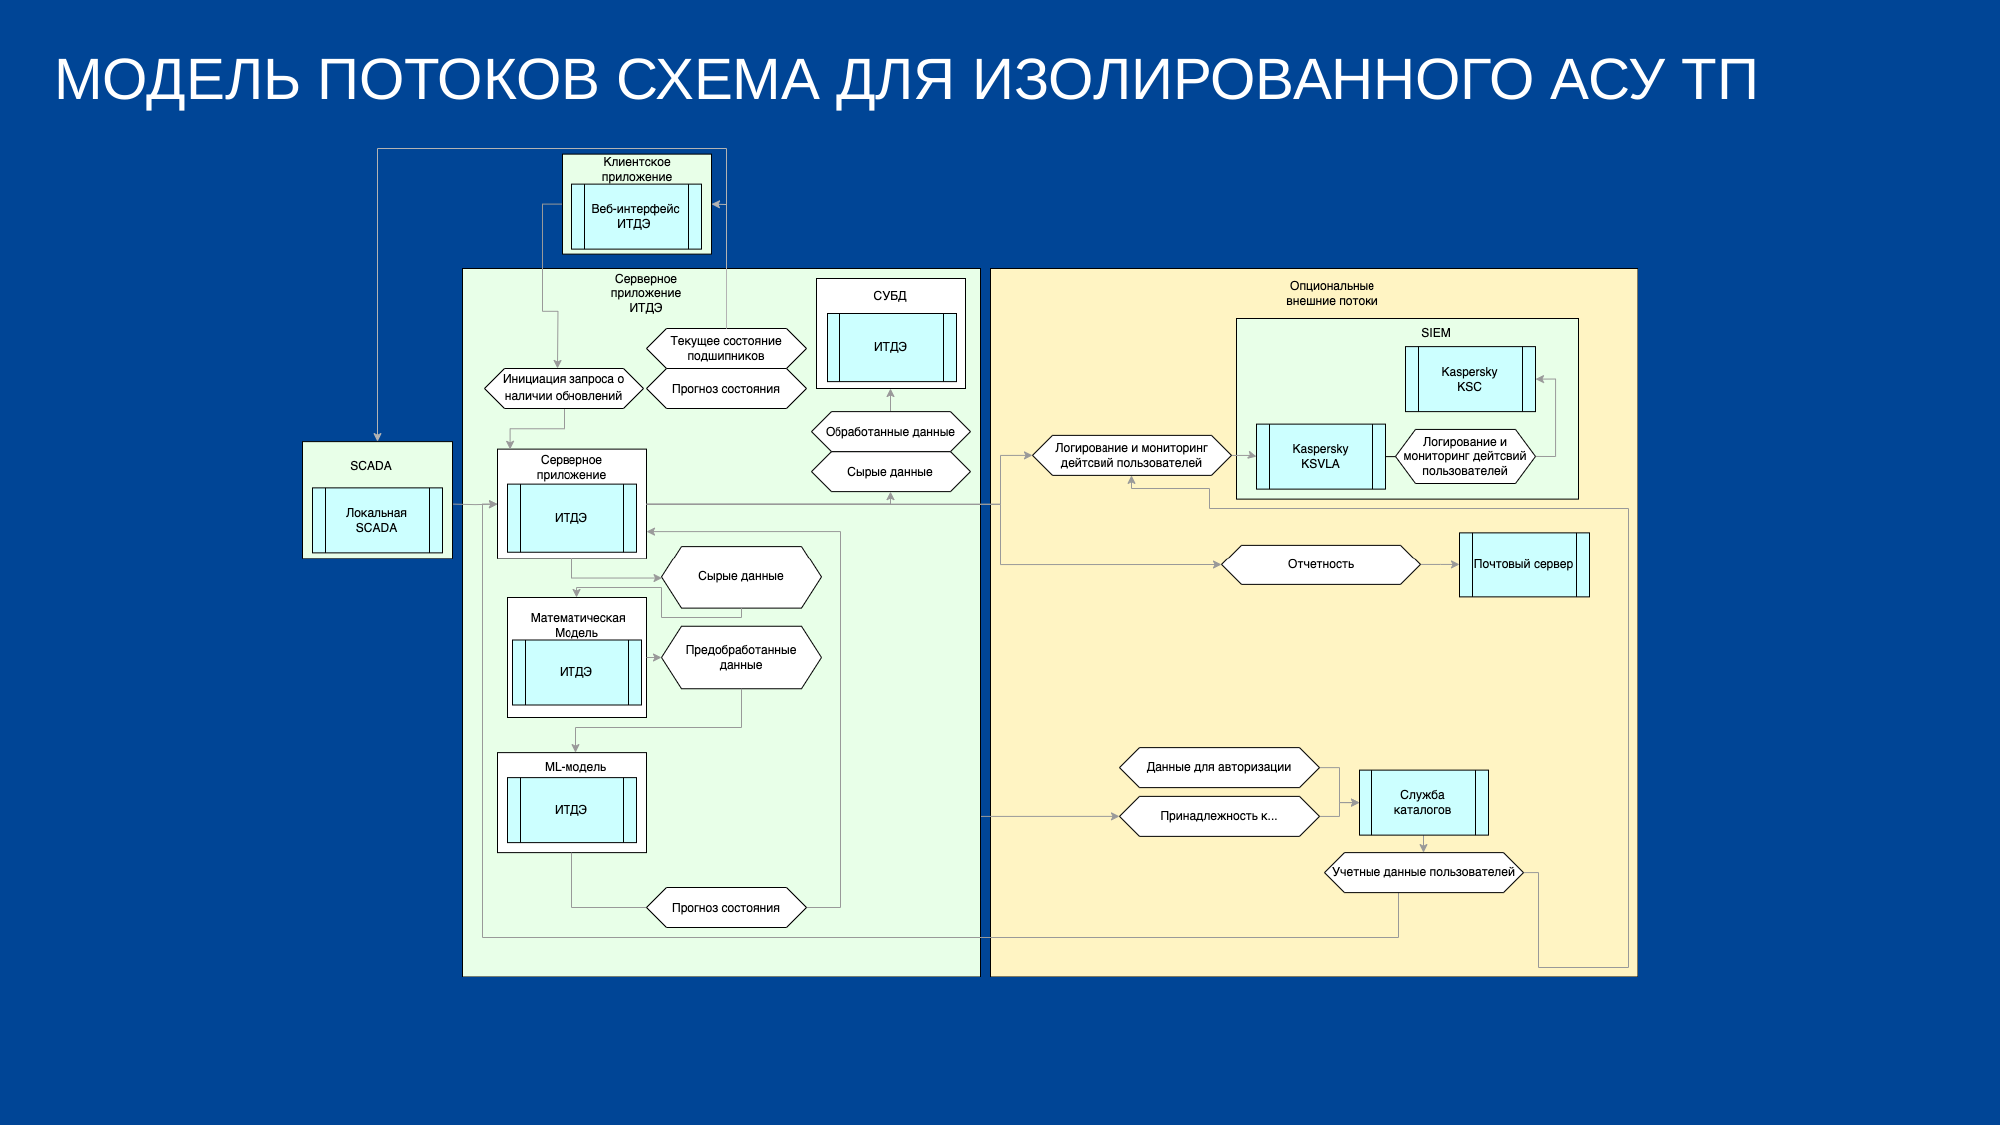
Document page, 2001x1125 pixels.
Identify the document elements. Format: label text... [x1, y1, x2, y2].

title Модель потоков схема для изолированного АСУ ТП [39, 46, 1946, 161]
picture [301, 141, 1638, 977]
